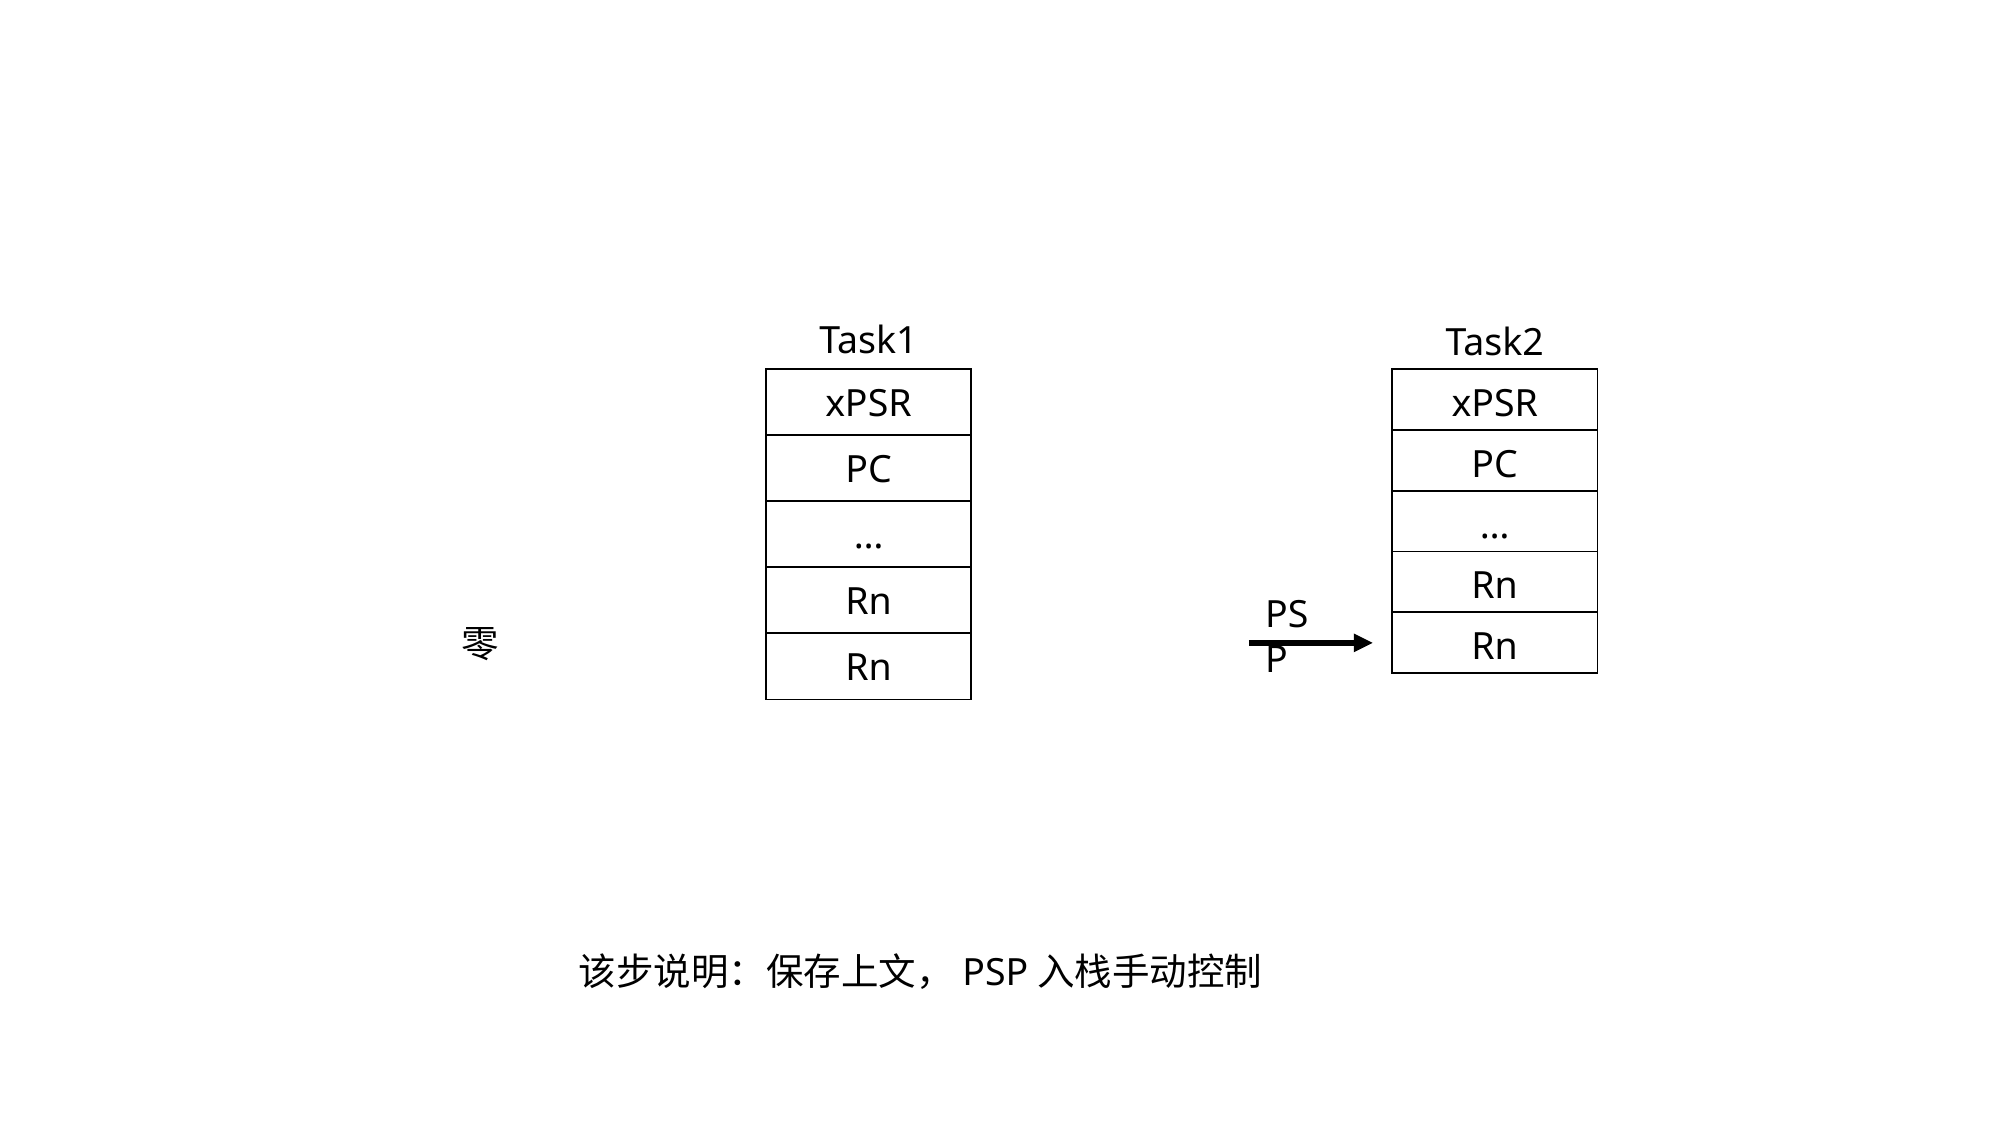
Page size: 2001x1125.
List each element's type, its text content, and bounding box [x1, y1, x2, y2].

text_box Task1 [804, 308, 933, 369]
table_header xPSR [767, 370, 970, 434]
text_box 该步说明：保存上文，PSP入栈手动控制 [563, 940, 1278, 1001]
text_box PSP [1250, 643, 1342, 687]
text_box 零 [446, 612, 515, 673]
text_box Task2 [1430, 310, 1559, 368]
text_box PSP [1250, 582, 1342, 642]
table_cell Rn [767, 568, 970, 632]
table_cell PC [1393, 431, 1597, 490]
table_cell … [767, 502, 970, 566]
table_cell PC [767, 436, 970, 500]
table_cell … [1393, 492, 1597, 551]
table_cell Rn [1393, 552, 1597, 611]
table_header xPSR [1393, 370, 1597, 429]
table_cell Rn [1393, 613, 1597, 672]
table_cell Rn [767, 634, 970, 699]
